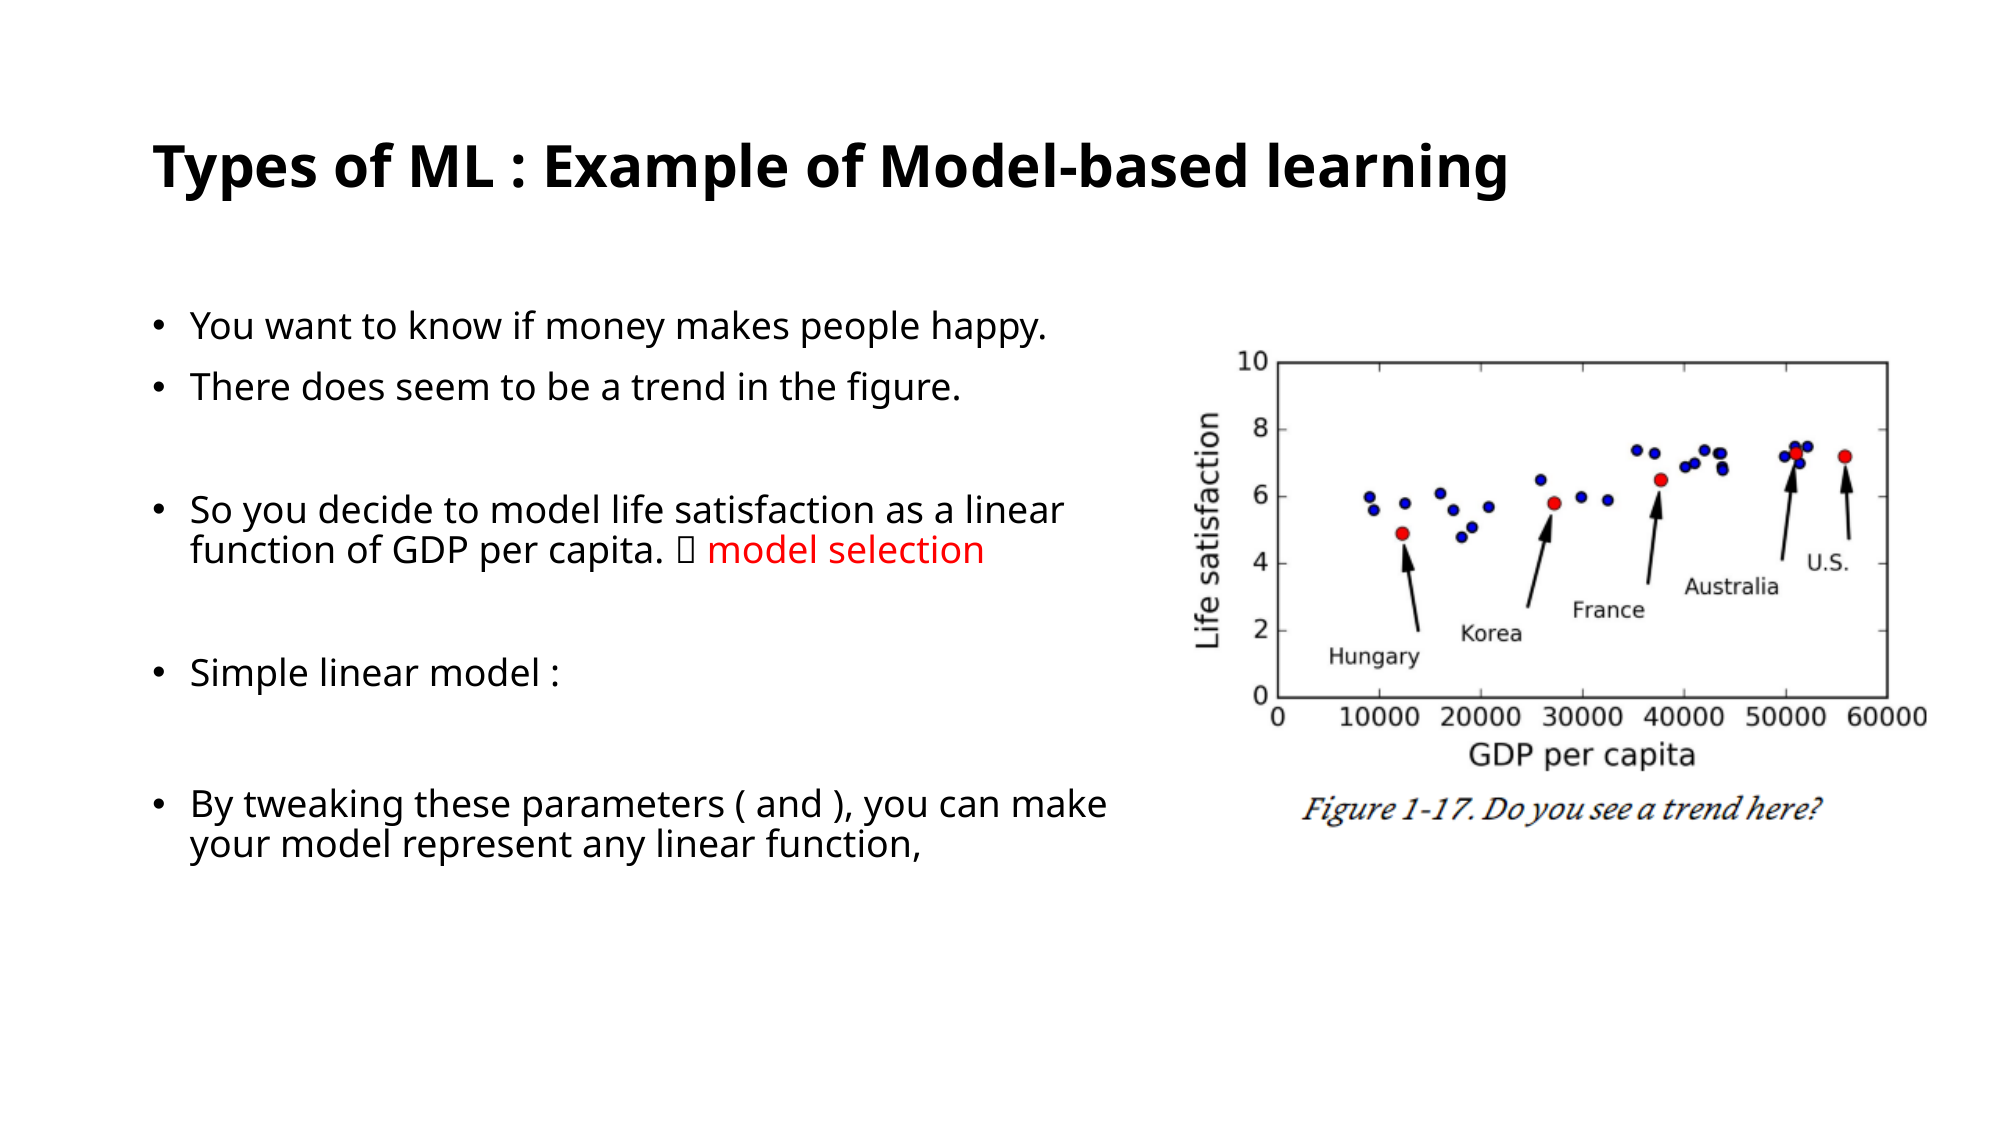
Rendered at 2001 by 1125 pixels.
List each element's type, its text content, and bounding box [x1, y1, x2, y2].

picture [1182, 338, 1947, 837]
title Types of ML : Example of Model-based learning [137, 59, 1863, 278]
